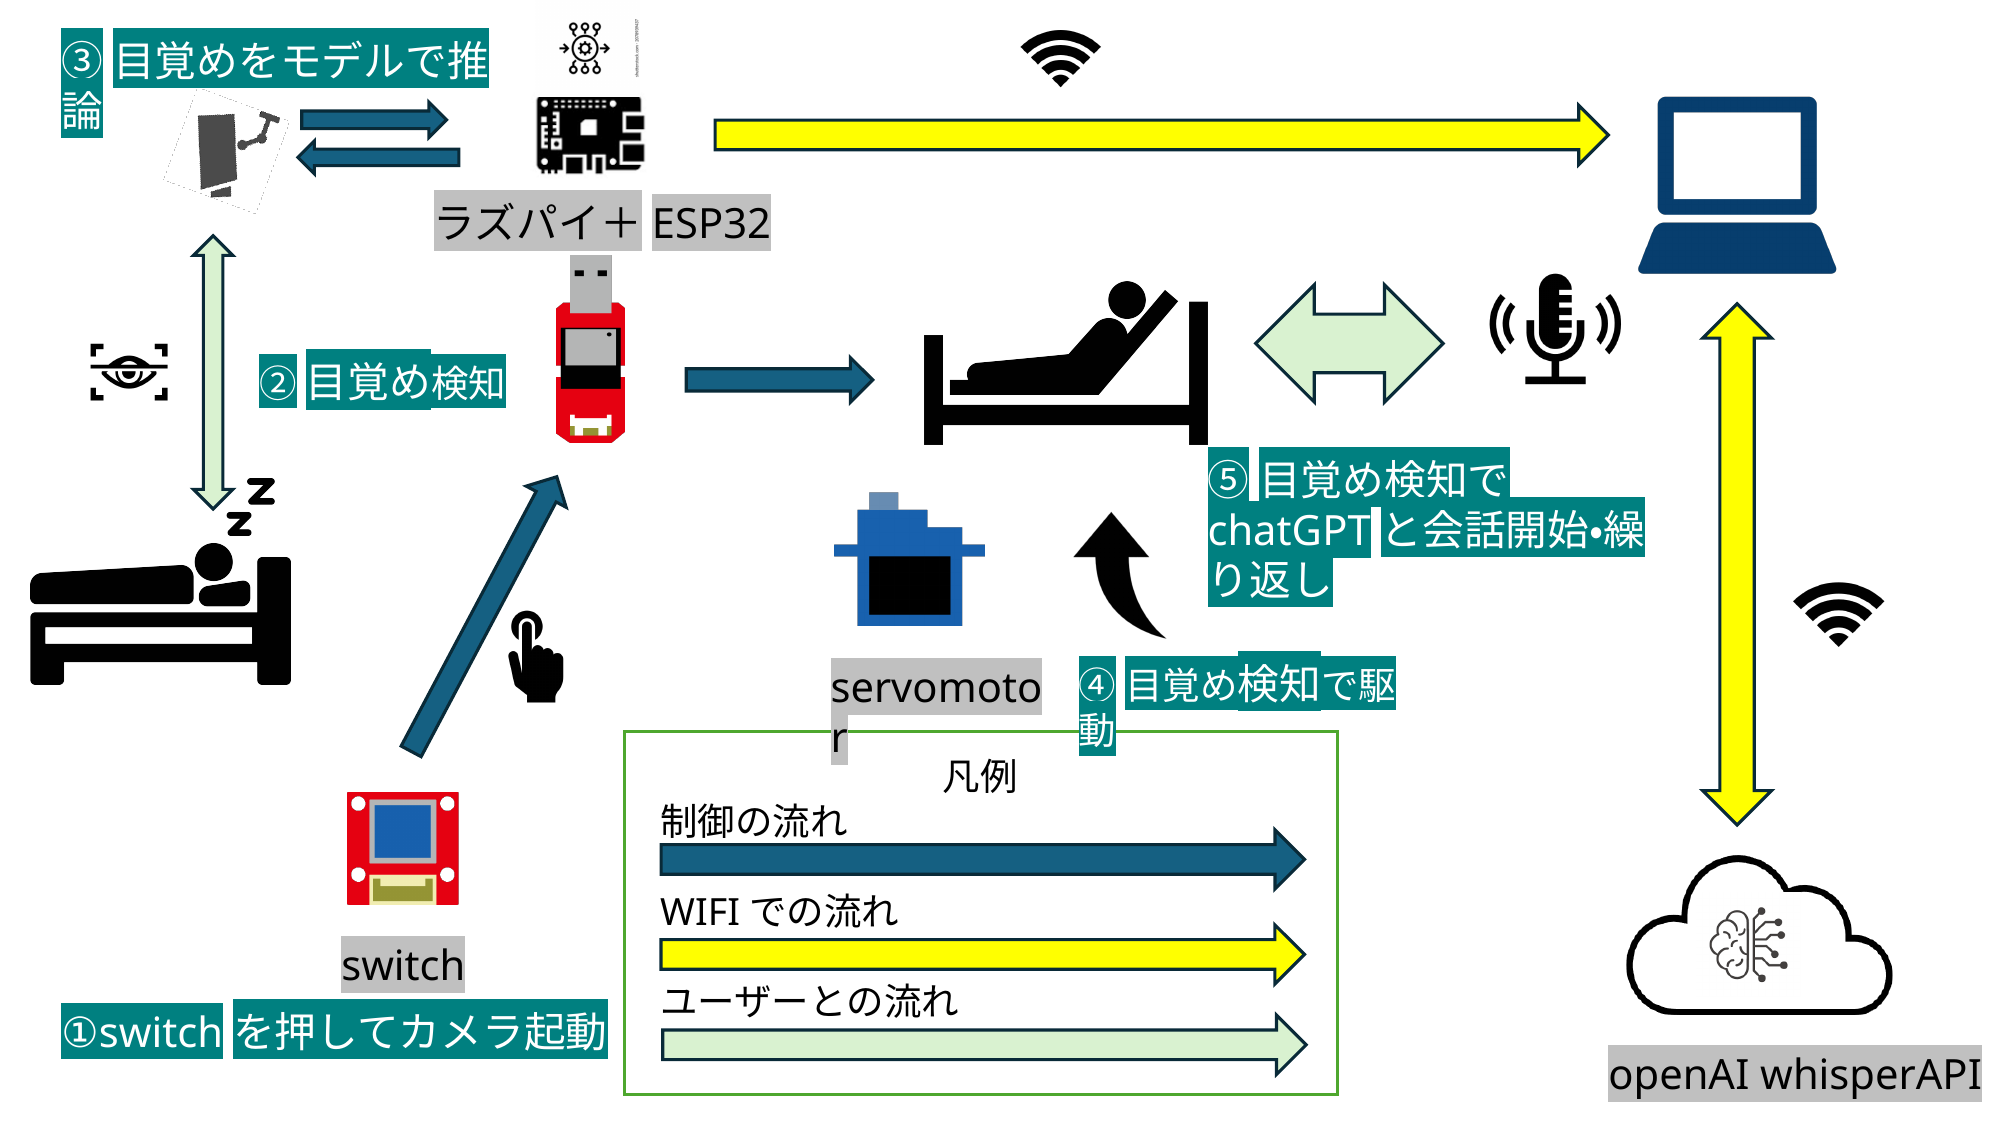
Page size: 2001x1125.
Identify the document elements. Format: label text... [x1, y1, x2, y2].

picture [1607, 775, 1912, 1096]
text_box openAI whisperAPI [1593, 1040, 2000, 1106]
text_box ④目覚め検知で駆動 [1063, 650, 1448, 760]
text_box [713, 101, 1611, 169]
picture [555, 255, 626, 444]
text_box [623, 730, 1339, 1096]
picture [84, 328, 173, 417]
text_box [1253, 281, 1446, 406]
text_box servomotor [815, 653, 1070, 769]
text_box ラズパイ＋ESP32 [419, 189, 788, 255]
picture [1001, 0, 1120, 118]
text_box ①switchを押してカメラ起動 [46, 998, 625, 1063]
picture [923, 281, 1209, 446]
text_box [1698, 301, 1776, 775]
picture [164, 101, 282, 213]
text_box [295, 142, 461, 178]
text_box [684, 353, 875, 407]
picture [30, 478, 292, 686]
text_box ③目覚めをモデルで推論 [46, 26, 536, 142]
text_box [661, 1011, 1309, 1079]
text_box switch [326, 931, 494, 996]
text_box [189, 233, 237, 478]
picture [1042, 498, 1196, 652]
text_box ②目覚め検知 [244, 348, 528, 414]
picture [1478, 80, 1841, 408]
picture [347, 792, 460, 905]
picture [485, 0, 696, 219]
text_box [399, 474, 569, 759]
text_box ⑤目覚め検知でchatGPTと会話開始・繰り返し [1192, 446, 1691, 611]
picture [833, 491, 985, 626]
picture [1770, 547, 1906, 683]
picture [483, 604, 589, 710]
